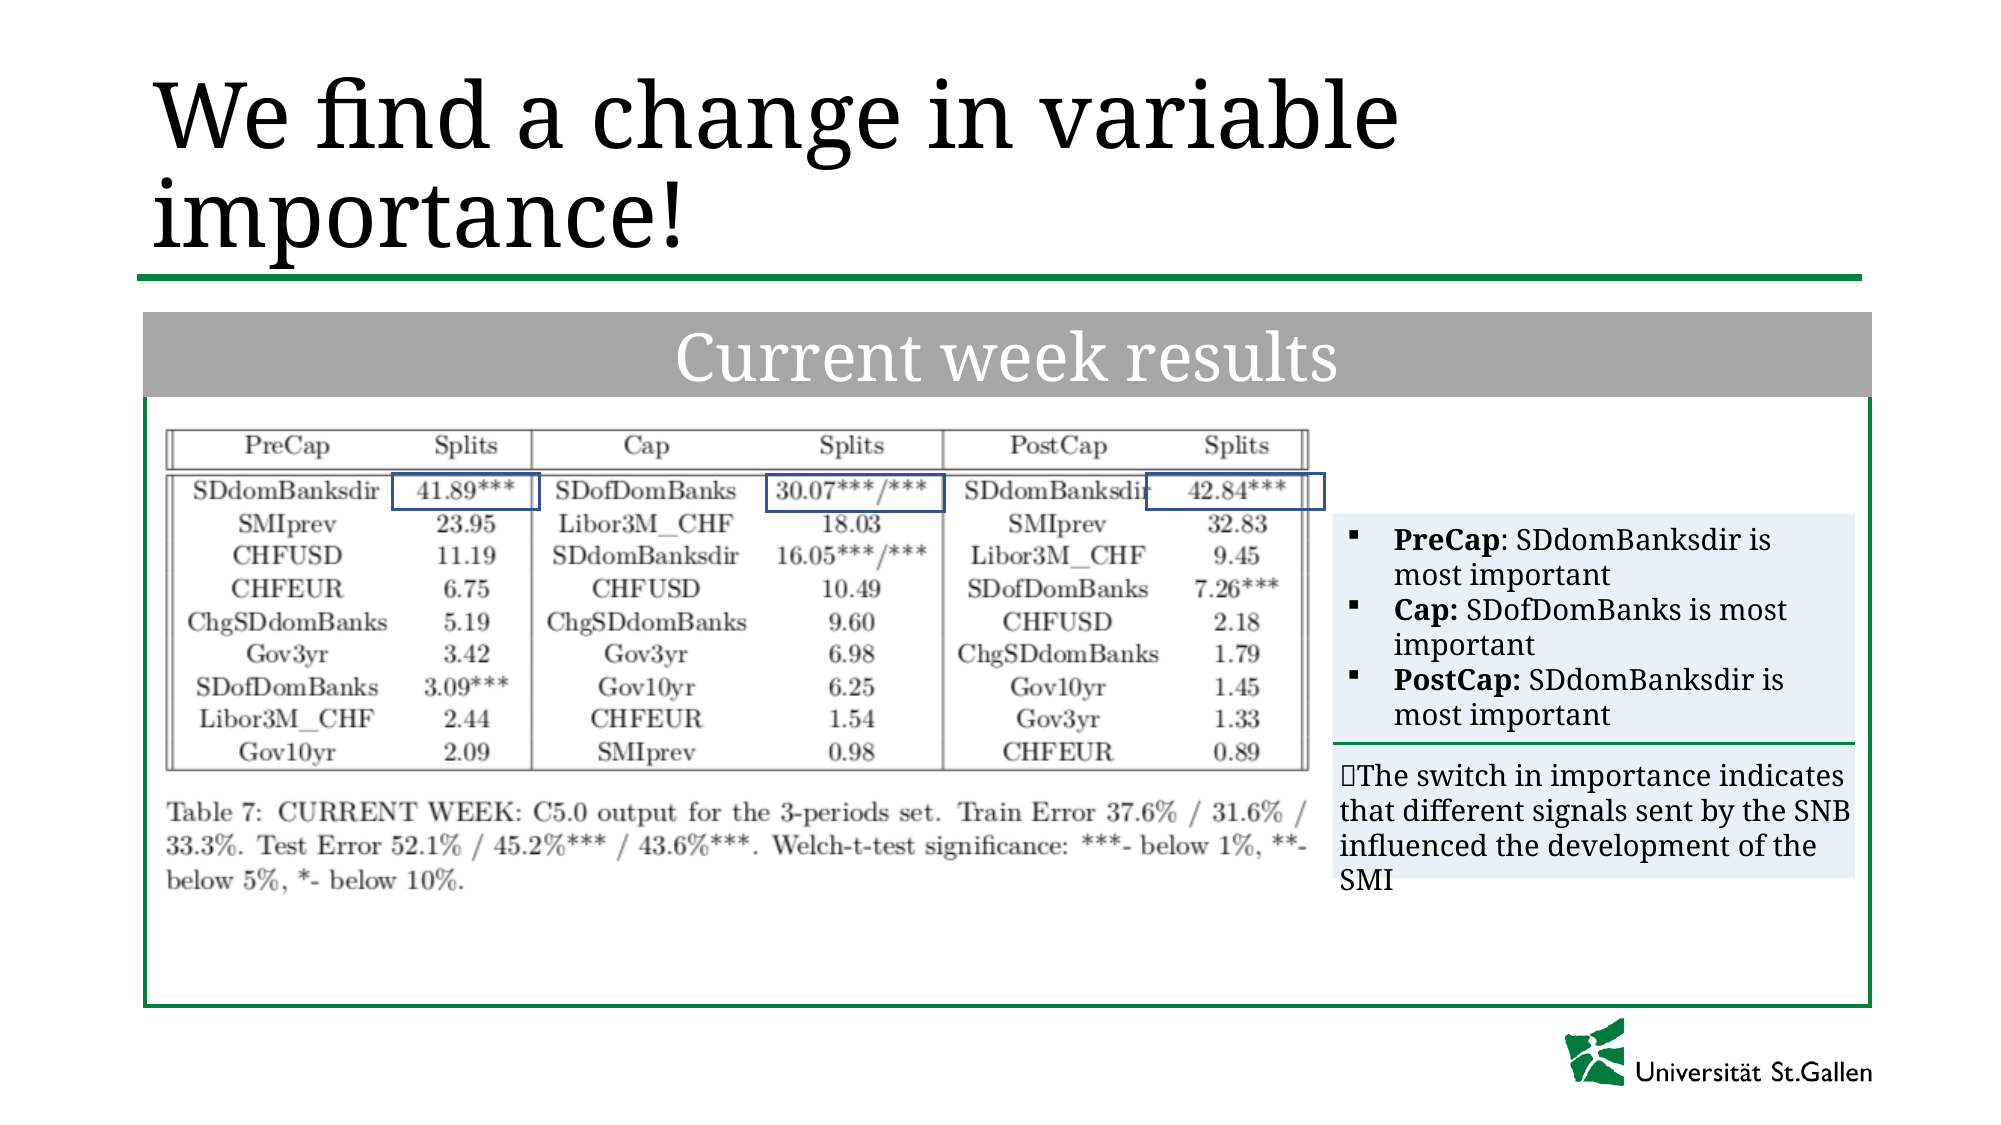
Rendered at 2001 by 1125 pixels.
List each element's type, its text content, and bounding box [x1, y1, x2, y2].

picture [137, 395, 1363, 912]
text_box PreCap: SDdomBanksdir is most important Cap: SDofDomBanks is most important PostCap: SDdomBanksdir is most important [1363, 513, 1855, 742]
text_box Current week results [144, 313, 1871, 396]
text_box [1363, 396, 1871, 749]
text_box The switch in importance indicates that different signals sent by the SNB influenced the development of the SMI [1324, 749, 1876, 939]
text_box [144, 912, 1871, 1007]
title We find a change in variable importance! [137, 59, 1863, 277]
picture [1565, 974, 1932, 1088]
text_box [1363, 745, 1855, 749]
